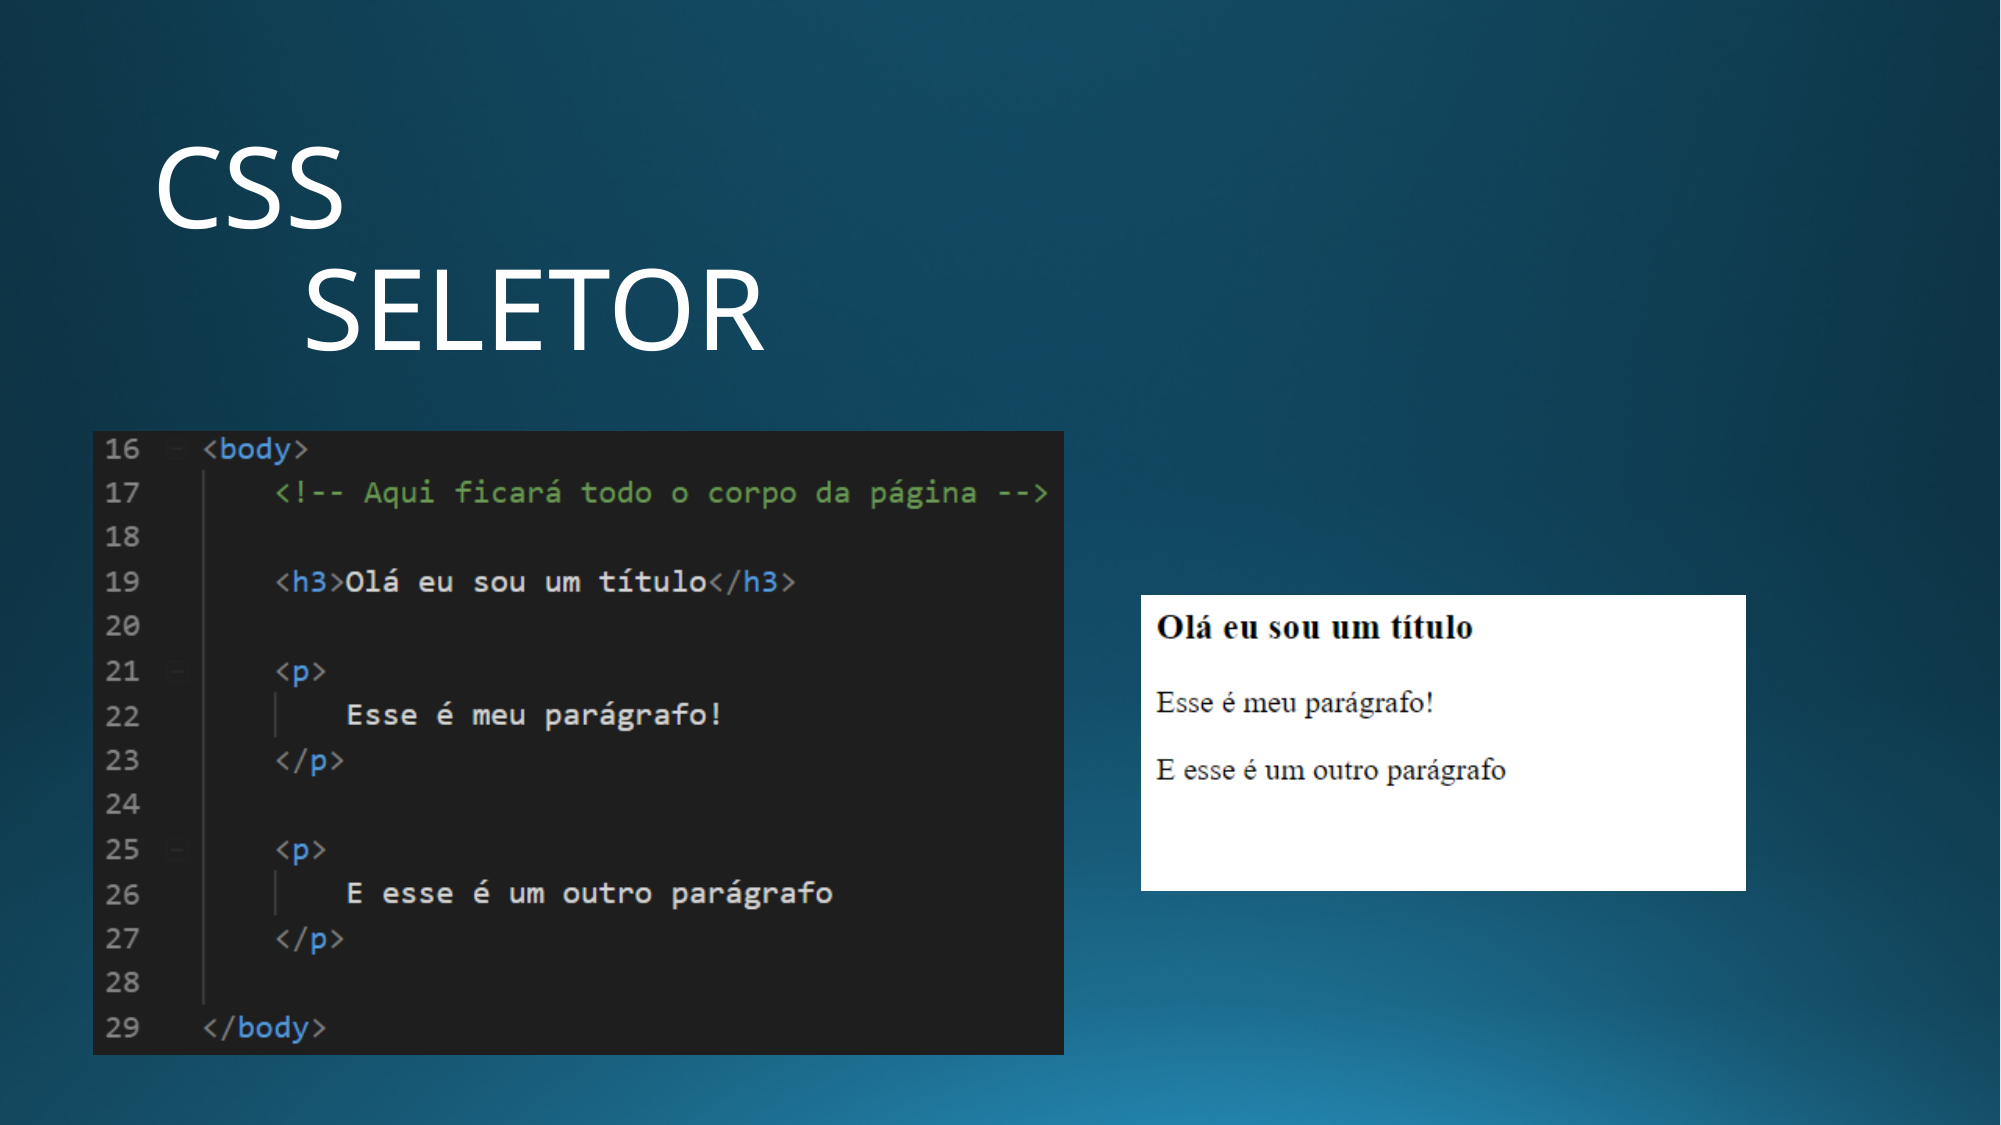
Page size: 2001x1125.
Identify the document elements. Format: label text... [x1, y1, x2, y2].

title CSS SELETOR [137, 59, 1863, 447]
picture [0, 0, 2001, 1125]
